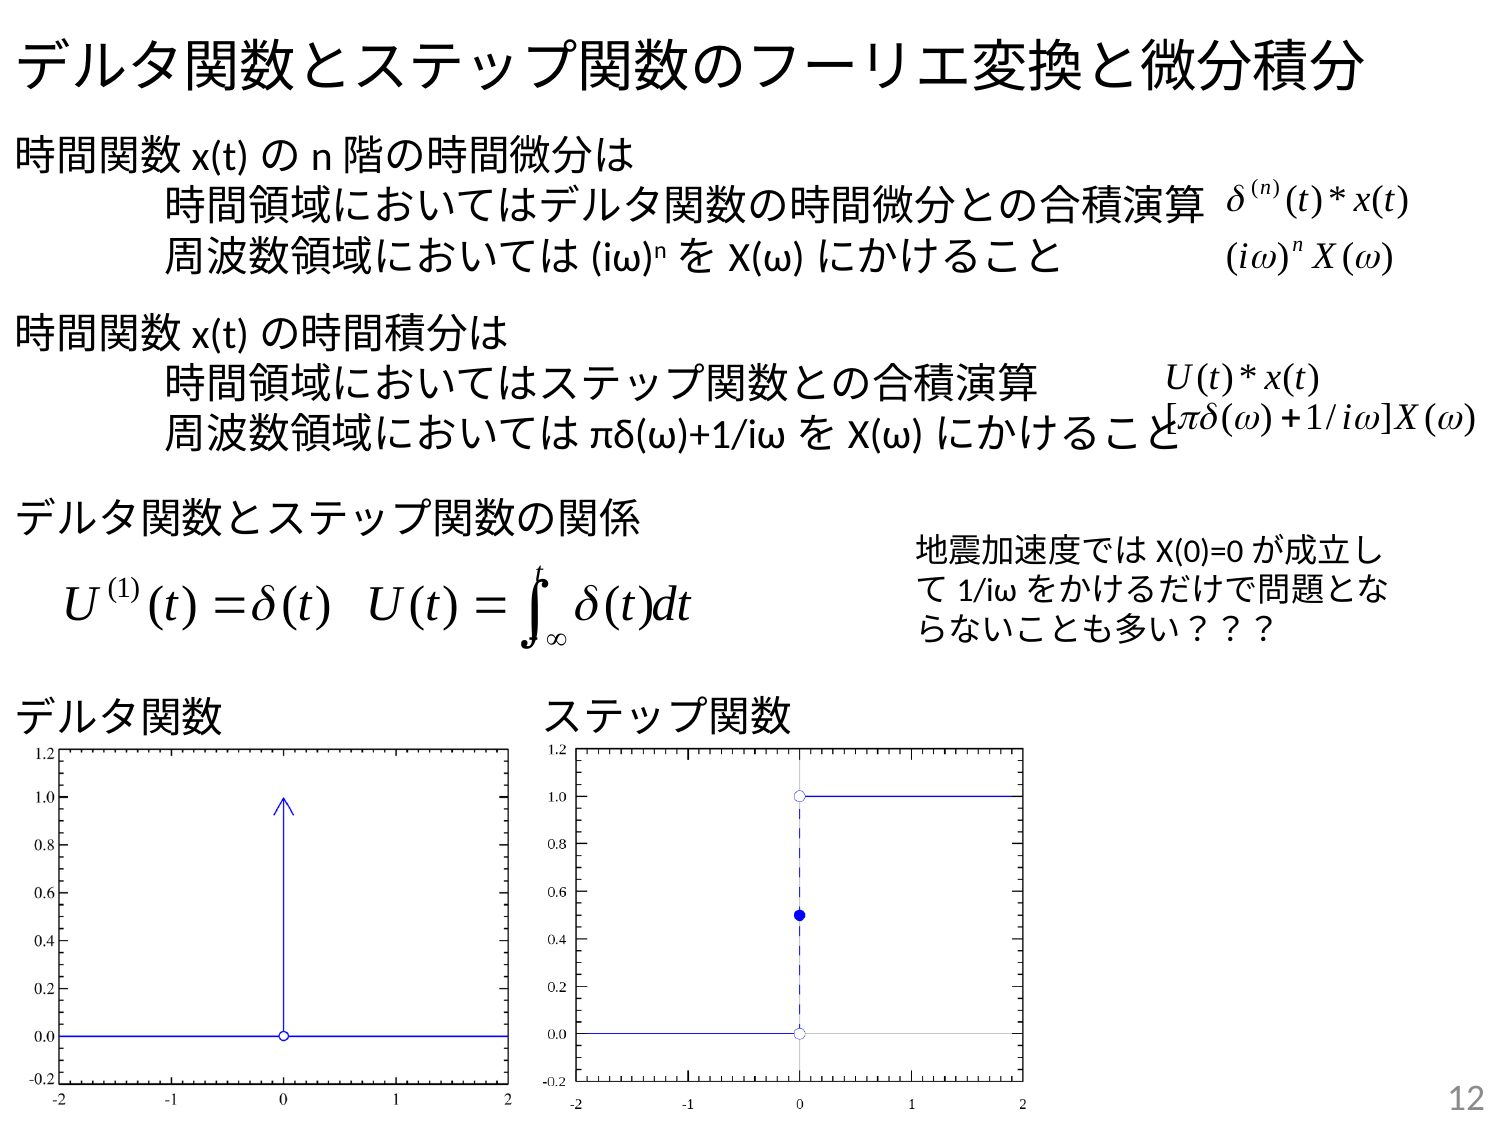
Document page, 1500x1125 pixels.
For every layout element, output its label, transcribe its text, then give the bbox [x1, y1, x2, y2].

text_box デルタ関数とステップ関数のフーリエ変換と微分積分 [0, 22, 1500, 105]
text_box デルタ関数とステップ関数の関係 [0, 484, 739, 549]
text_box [1220, 170, 1459, 227]
picture [18, 728, 1054, 1125]
slide_number 12 [1162, 1065, 1500, 1125]
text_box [1220, 227, 1399, 284]
text_box 時間関数x(t)の時間積分は 時間領域においてはステップ関数との合積演算 周波数領域においてはπδ(ω)+1/iωをX(ω)にかけること [0, 299, 1470, 465]
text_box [58, 549, 701, 658]
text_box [1161, 354, 1399, 405]
text_box 地震加速度ではX(0)=0が成立して1/iωをかけるだけで問題とならないことも多い？？？ [900, 521, 1424, 656]
text_box 時間関数x(t)のn階の時間微分は 時間領域においてはデルタ関数の時間微分との合積演算 周波数領域においては(iω)nをX(ω)にかけること [0, 121, 1470, 287]
text_box ステップ関数 [526, 682, 992, 728]
text_box デルタ関数 [0, 683, 526, 749]
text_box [1162, 395, 1482, 446]
